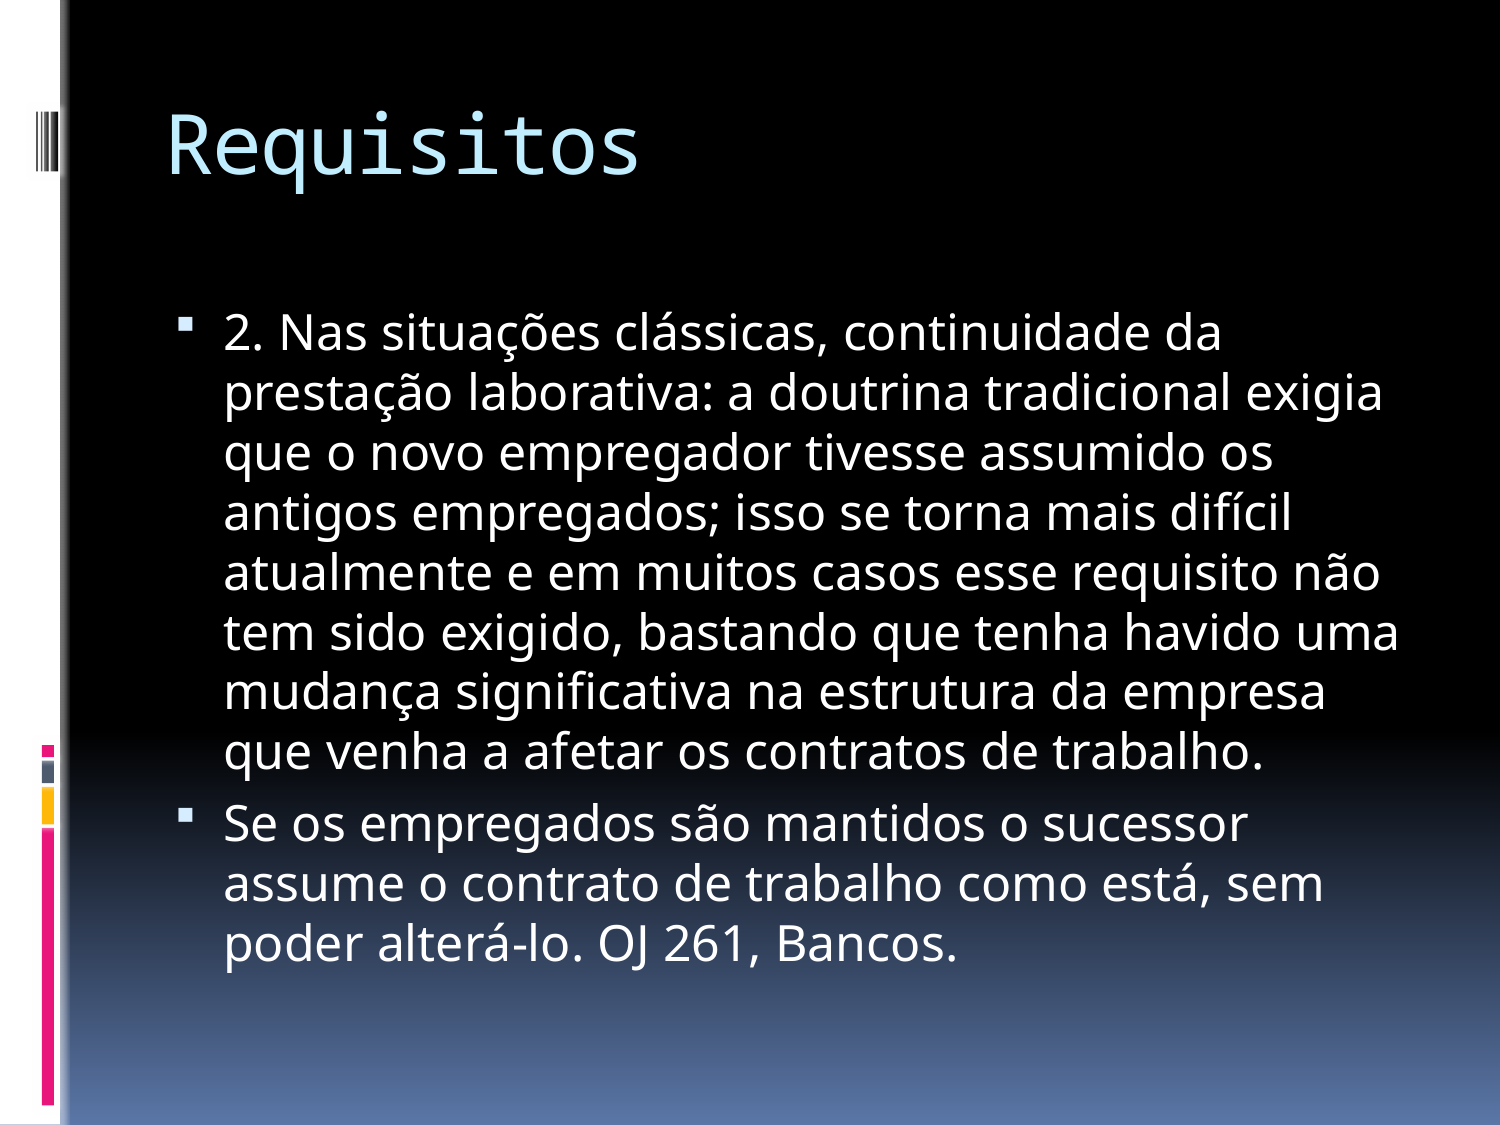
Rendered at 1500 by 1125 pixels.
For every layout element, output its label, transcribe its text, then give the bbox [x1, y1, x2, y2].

list 2. Nas situações clássicas, continuidade da prestação laborativa: a doutrina tradicional exigia que o novo empregador tivesse assumido os antigos empregados; isso se torna mais difícil atualmente e em muitos casos esse requisito não tem sido exigido, bastando que tenha havido uma mudança significativa na estrutura da empresa que venha a afetar os contratos de trabalho. Se os empregados são mantidos o sucessor assume o contrato de trabalho como está, sem poder alterá-lo. OJ 261, Bancos. [150, 292, 1425, 1043]
title Requisitos [150, 84, 1425, 235]
